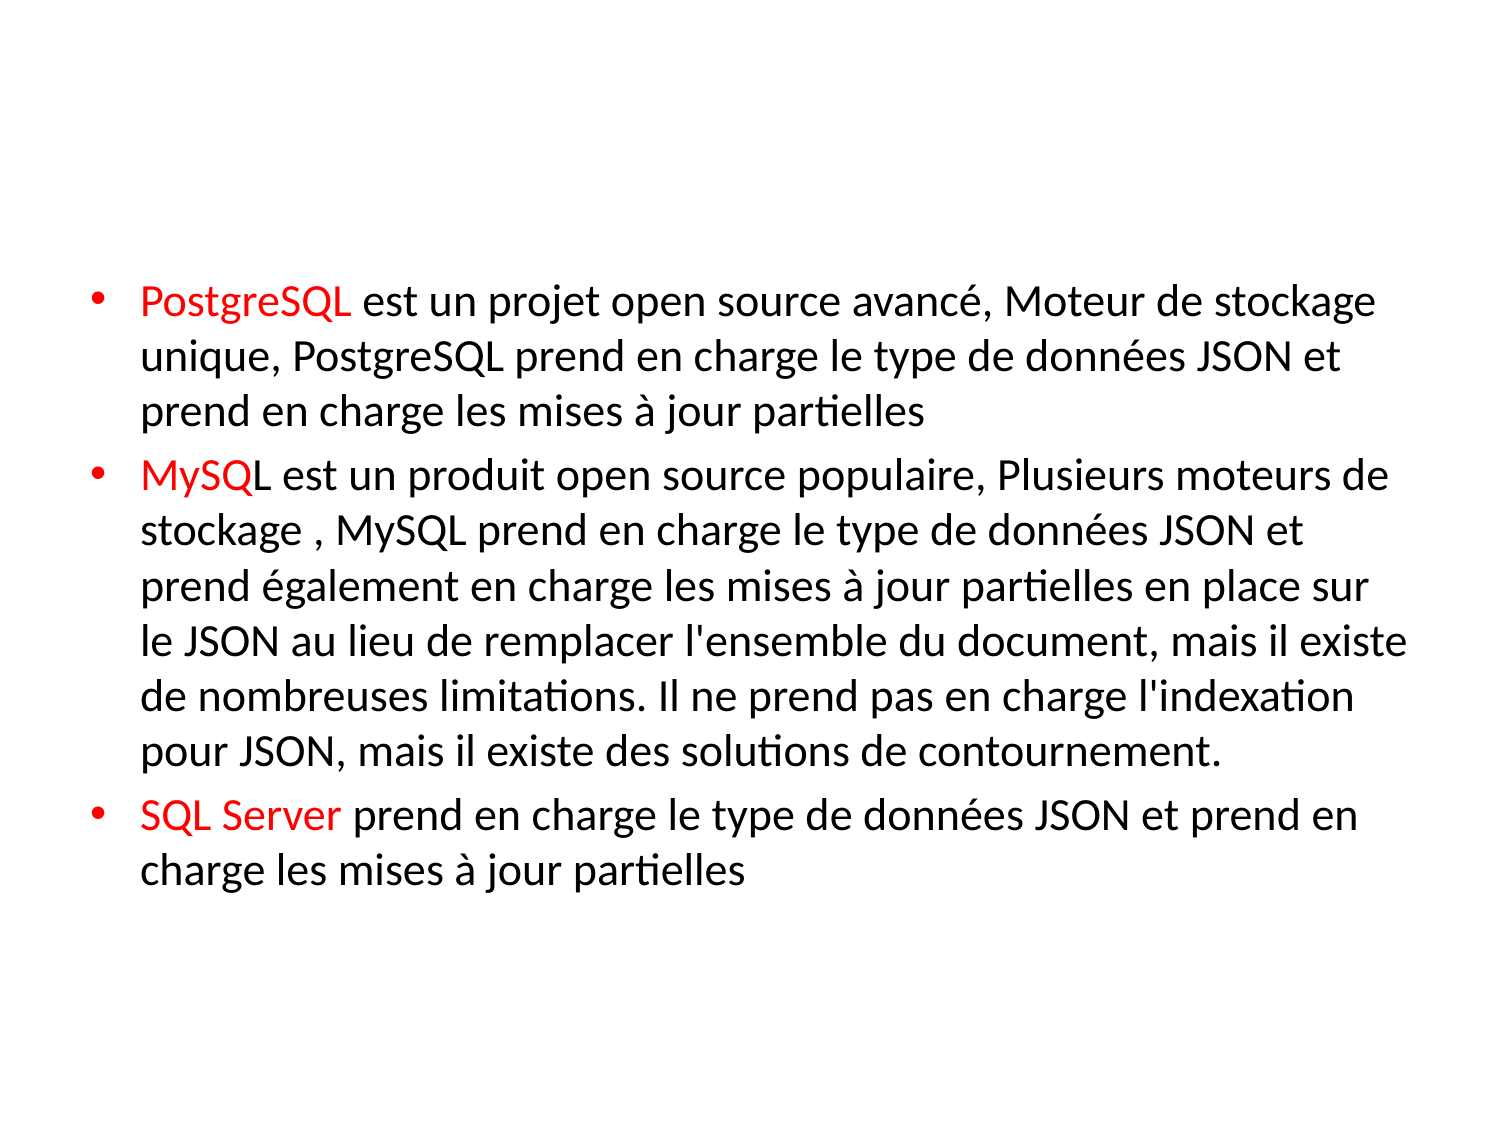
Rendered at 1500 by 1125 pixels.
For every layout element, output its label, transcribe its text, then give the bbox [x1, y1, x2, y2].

list PostgreSQL est un projet open source avancé, Moteur de stockage unique, PostgreSQL prend en charge le type de données JSON et prend en charge les mises à jour partielles MySQL est un produit open source populaire, Plusieurs moteurs de stockage , MySQL prend en charge le type de données JSON et prend également en charge les mises à jour partielles en place sur le JSON au lieu de remplacer l'ensemble du document, mais il existe de nombreuses limitations. Il ne prend pas en charge l'indexation pour JSON, mais il existe des solutions de contournement. SQL Server prend en charge le type de données JSON et prend en charge les mises à jour partielles [75, 262, 1425, 1005]
